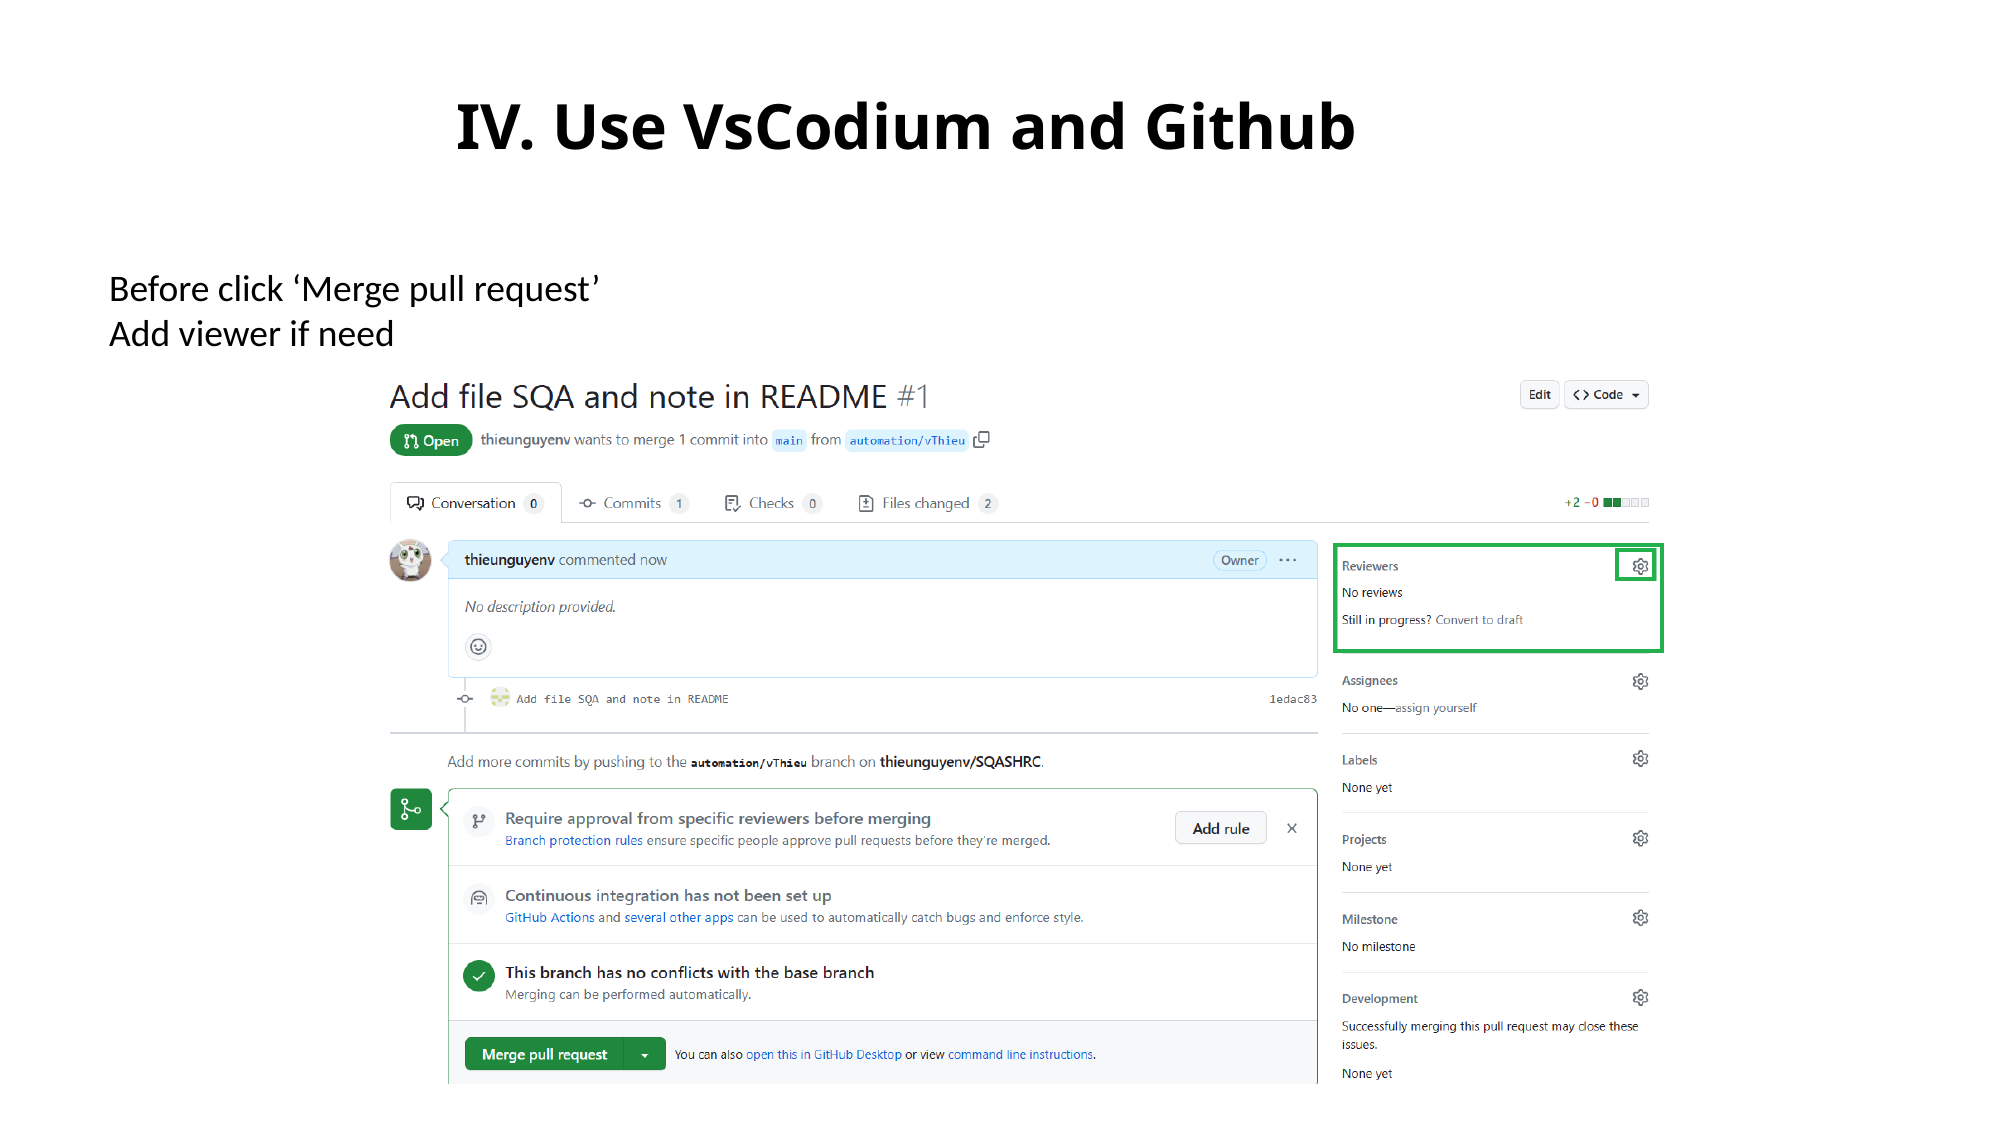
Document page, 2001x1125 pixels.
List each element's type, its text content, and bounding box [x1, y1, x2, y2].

text_box Before click ‘Merge pull request’ Add viewer if need [94, 256, 1823, 361]
title IV. Use VsCodium and Github [64, 24, 1750, 171]
picture [366, 362, 1676, 1084]
